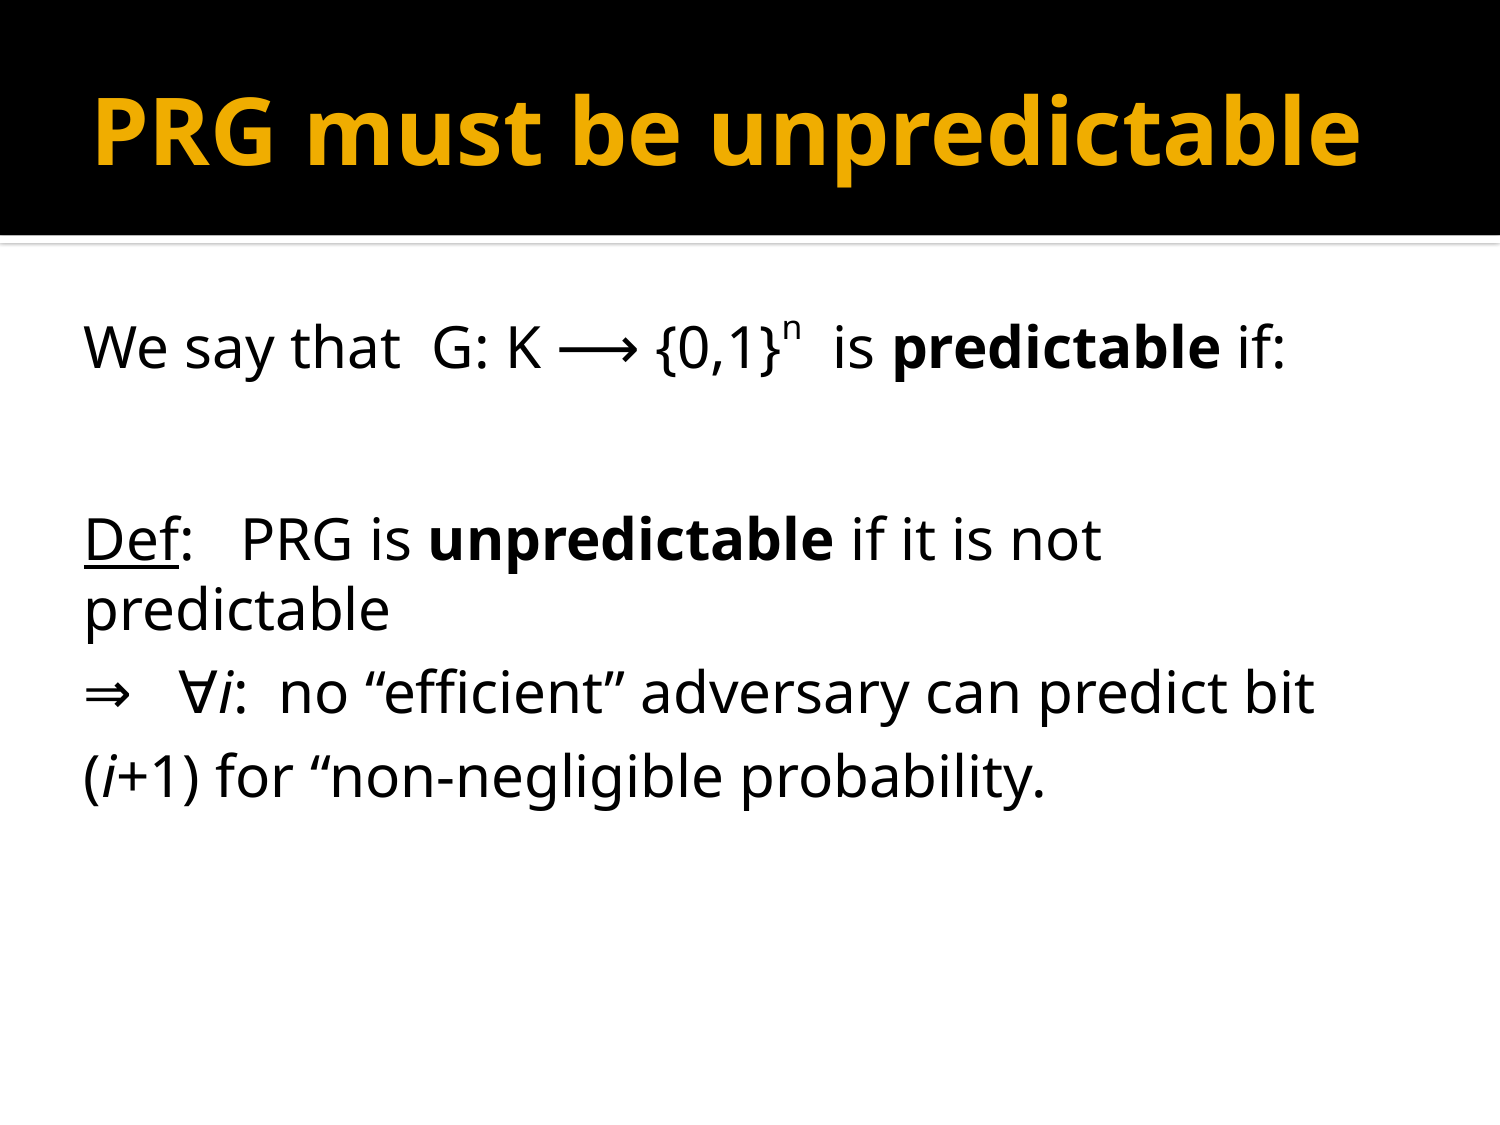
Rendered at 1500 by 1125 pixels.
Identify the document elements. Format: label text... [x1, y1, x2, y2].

title PRG must be unpredictable [75, 25, 1425, 231]
list We say that G: K ⟶ {0,1}n is predictable if: Def: PRG is unpredictable if it is not predictable ⇒ ∀i: no “efficient” adversary can predict bit (i+1) for “non-negligible probability. [75, 291, 1425, 1050]
